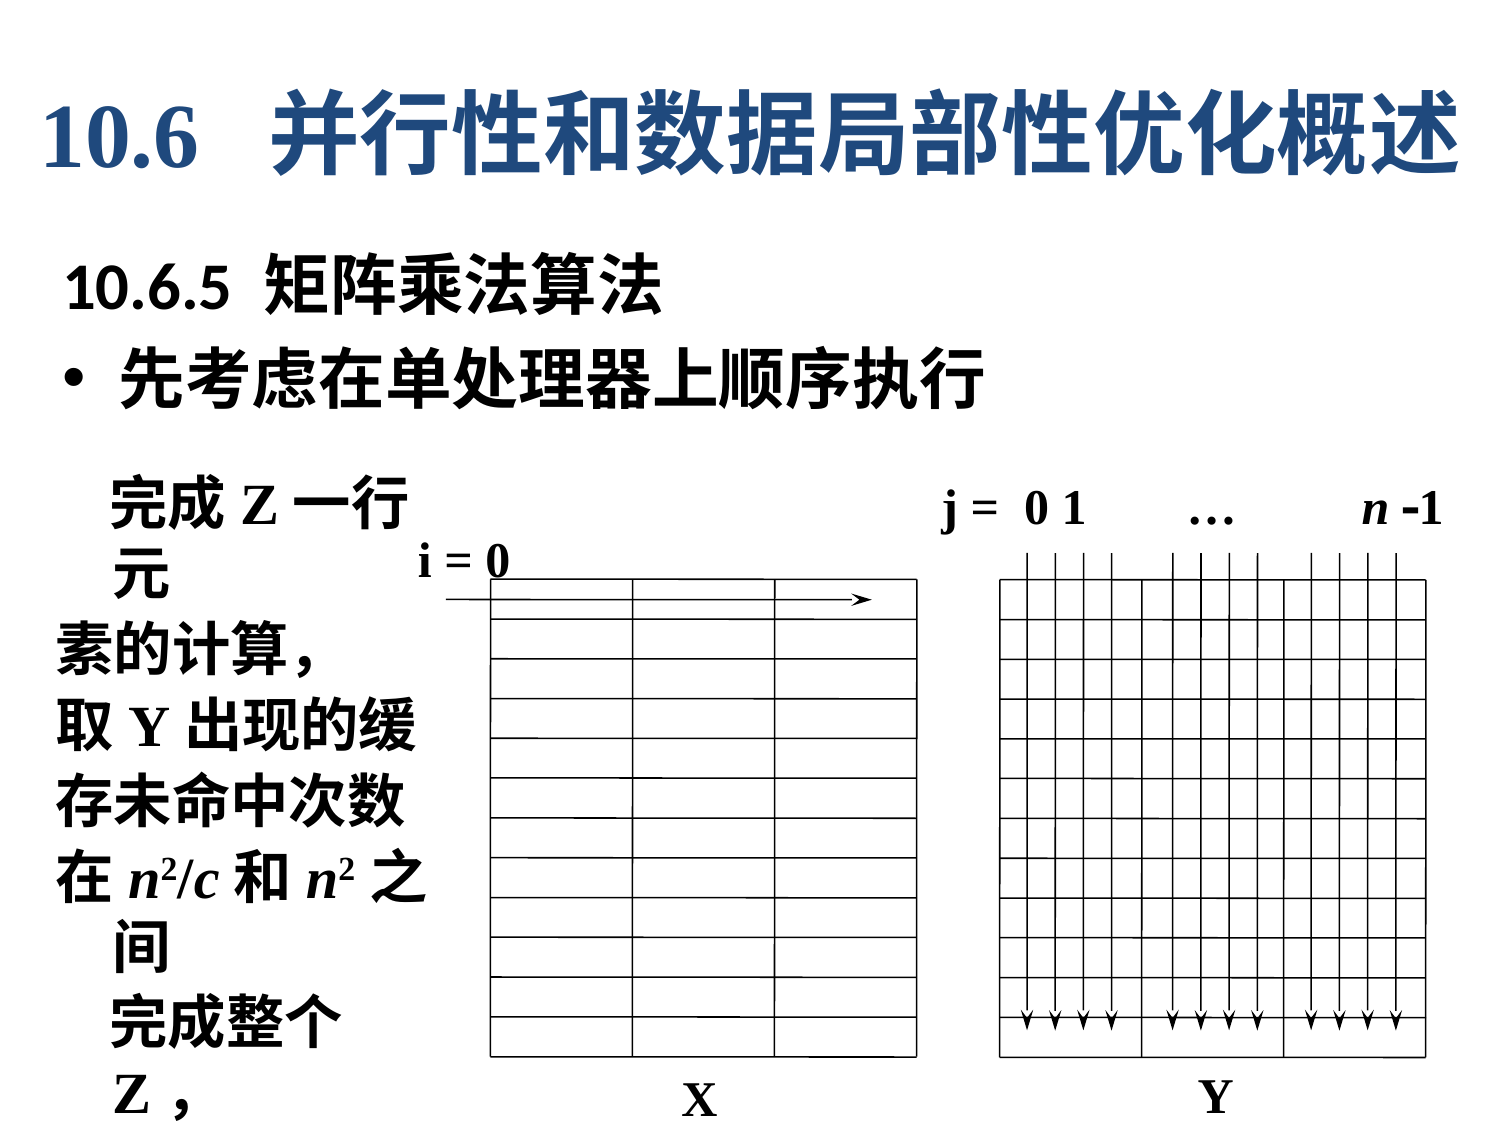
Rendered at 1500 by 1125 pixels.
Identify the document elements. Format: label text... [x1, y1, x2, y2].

text_box 10.6 并行性和数据局部性优化概述 [0, 37, 1500, 225]
text_box 完成Z一行元 素的计算， 取Y出现的缓 存未命中次数 在n2/c和n2之间 完成整个Z， Y未命中次数 在n2/c和n3之间 [41, 459, 455, 1125]
list 10.6.5 矩阵乘法算法 先考虑在单处理器上顺序执行 [47, 235, 1452, 471]
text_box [402, 472, 1500, 1125]
